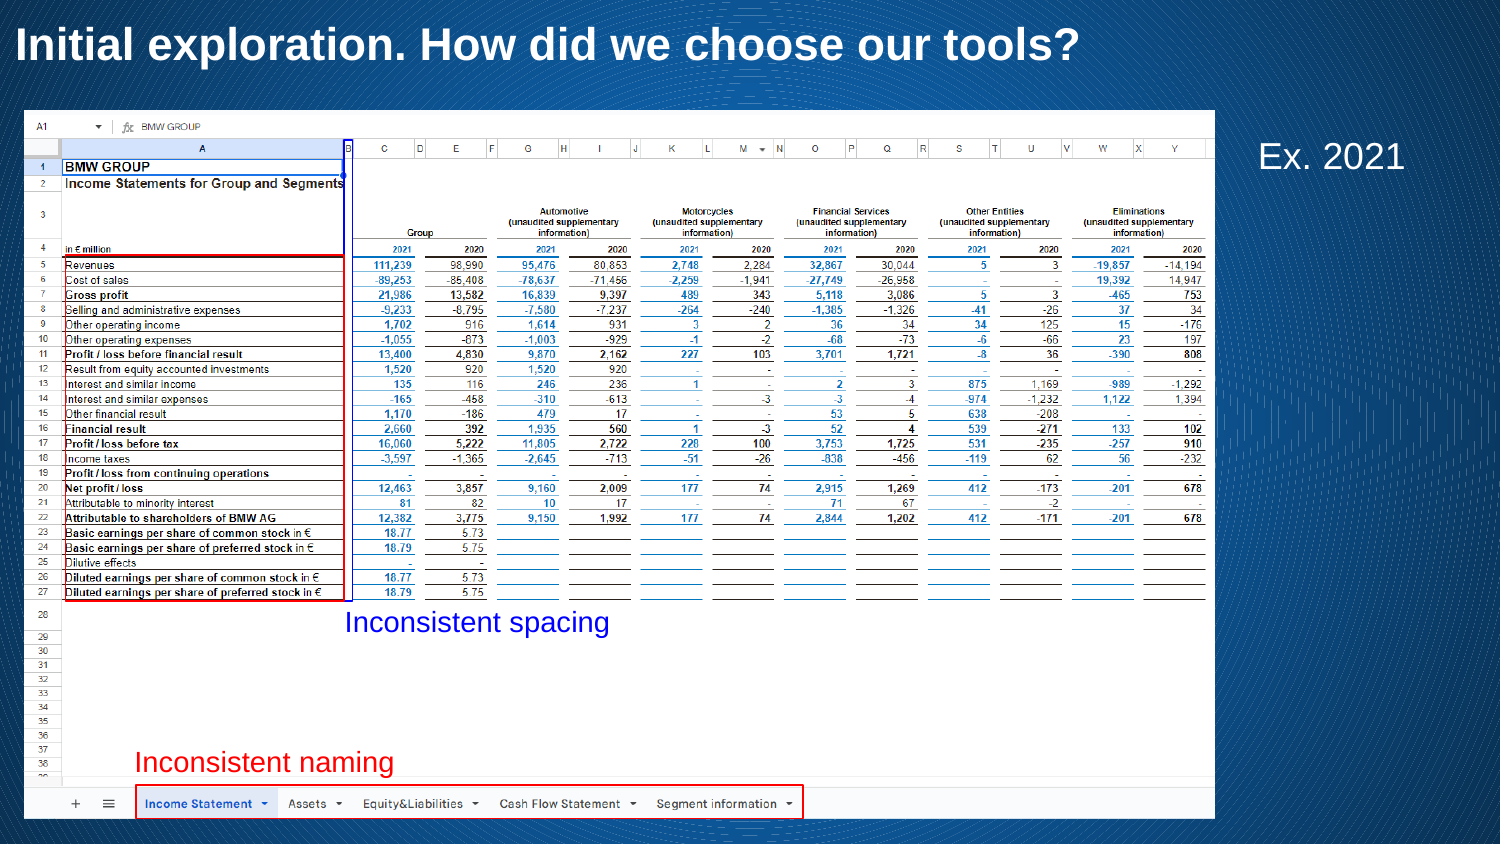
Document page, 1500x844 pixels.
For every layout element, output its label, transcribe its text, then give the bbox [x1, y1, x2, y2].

text_box Initial exploration. How did we choose our tools? [0, 0, 1300, 85]
text_box Ex. 2021 [1242, 117, 1478, 298]
picture [24, 110, 1215, 819]
